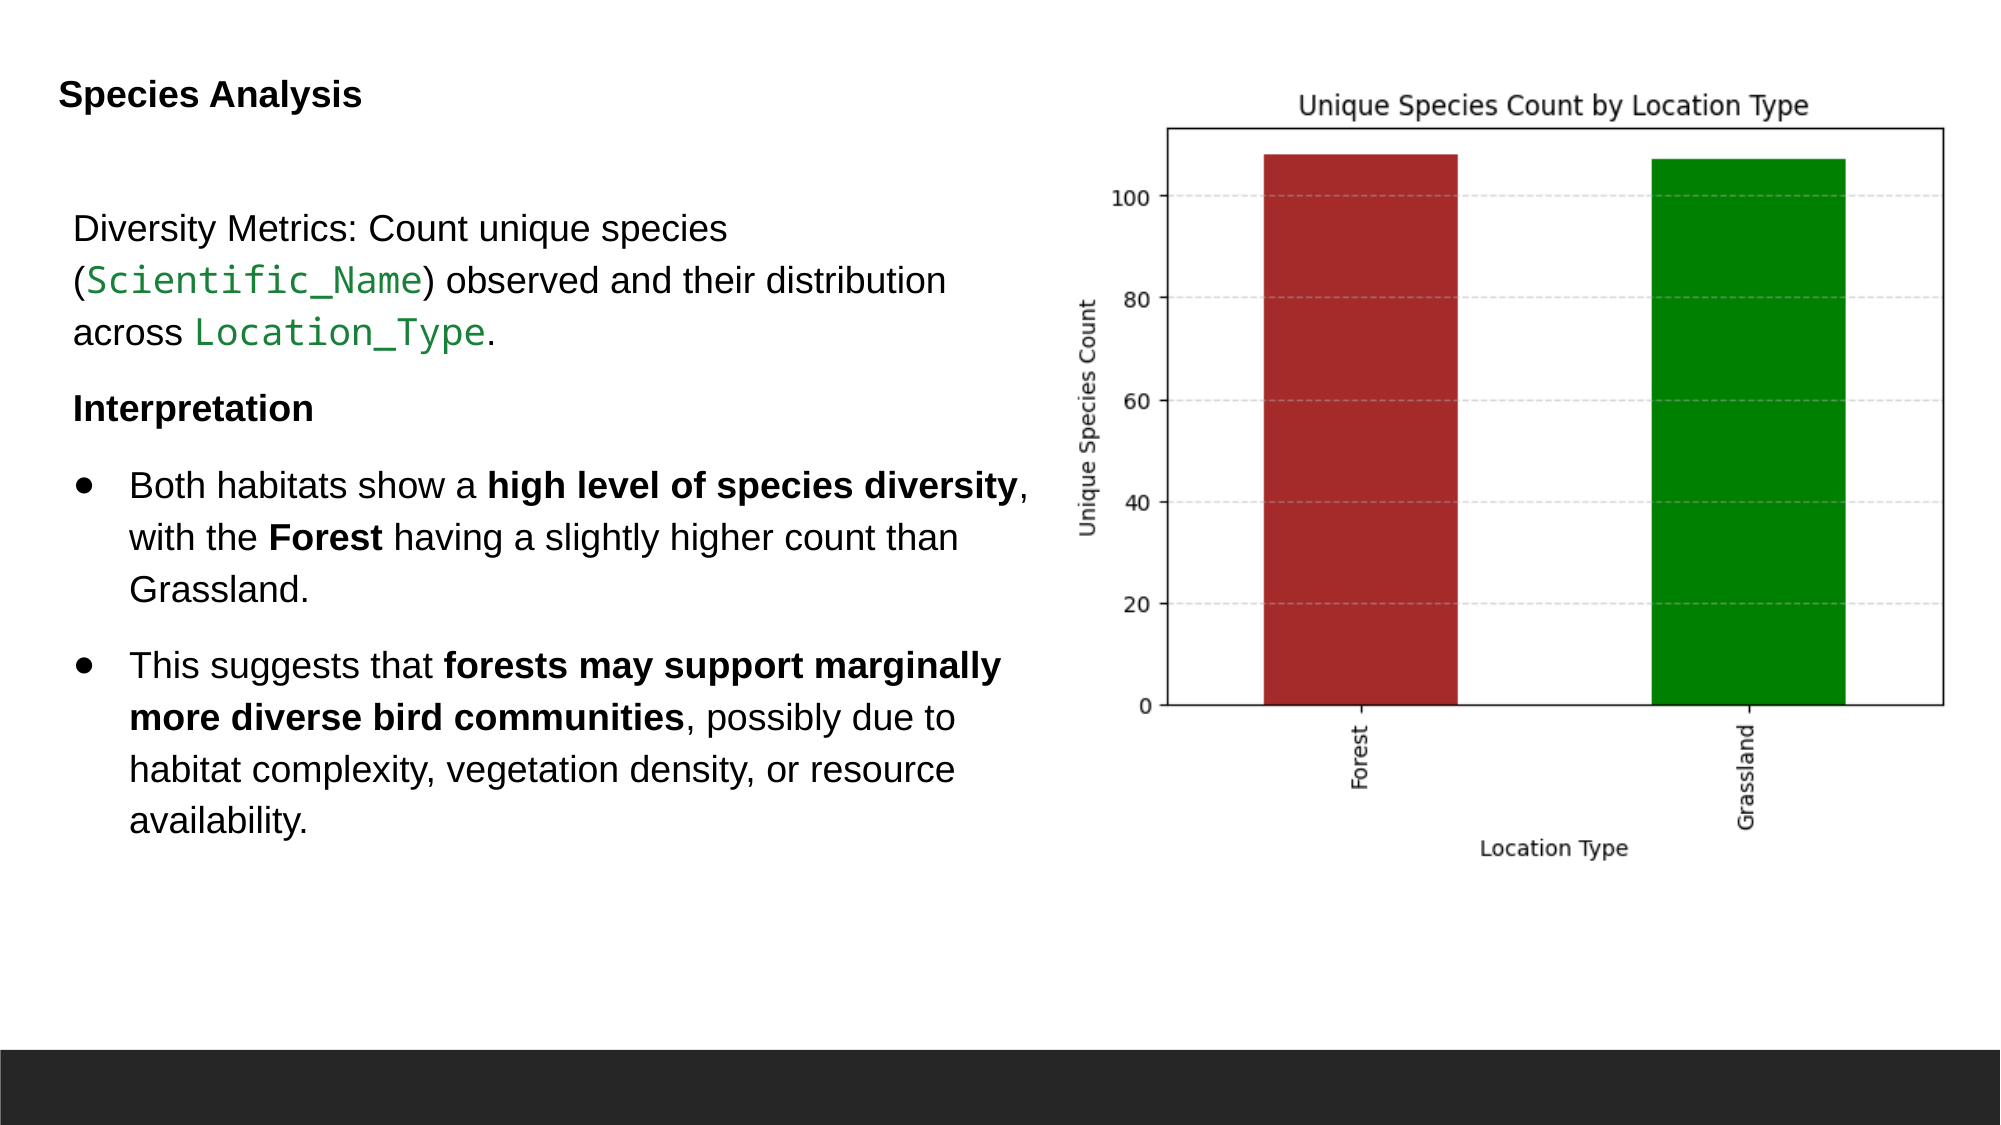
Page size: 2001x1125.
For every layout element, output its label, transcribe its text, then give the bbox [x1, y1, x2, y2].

picture [1063, 77, 1957, 876]
text_box Diversity Metrics: Count unique species (Scientific_Name) observed and their distribution across Location_Type. Interpretation Both habitats show a high level of species diversity, with the Forest having a slightly higher count than Grassland. This suggests that forests may support marginally more diverse bird communities, possibly due to habitat complexity, vegetation density, or resource availability. [58, 190, 1058, 971]
text_box Species Analysis [43, 78, 1034, 153]
